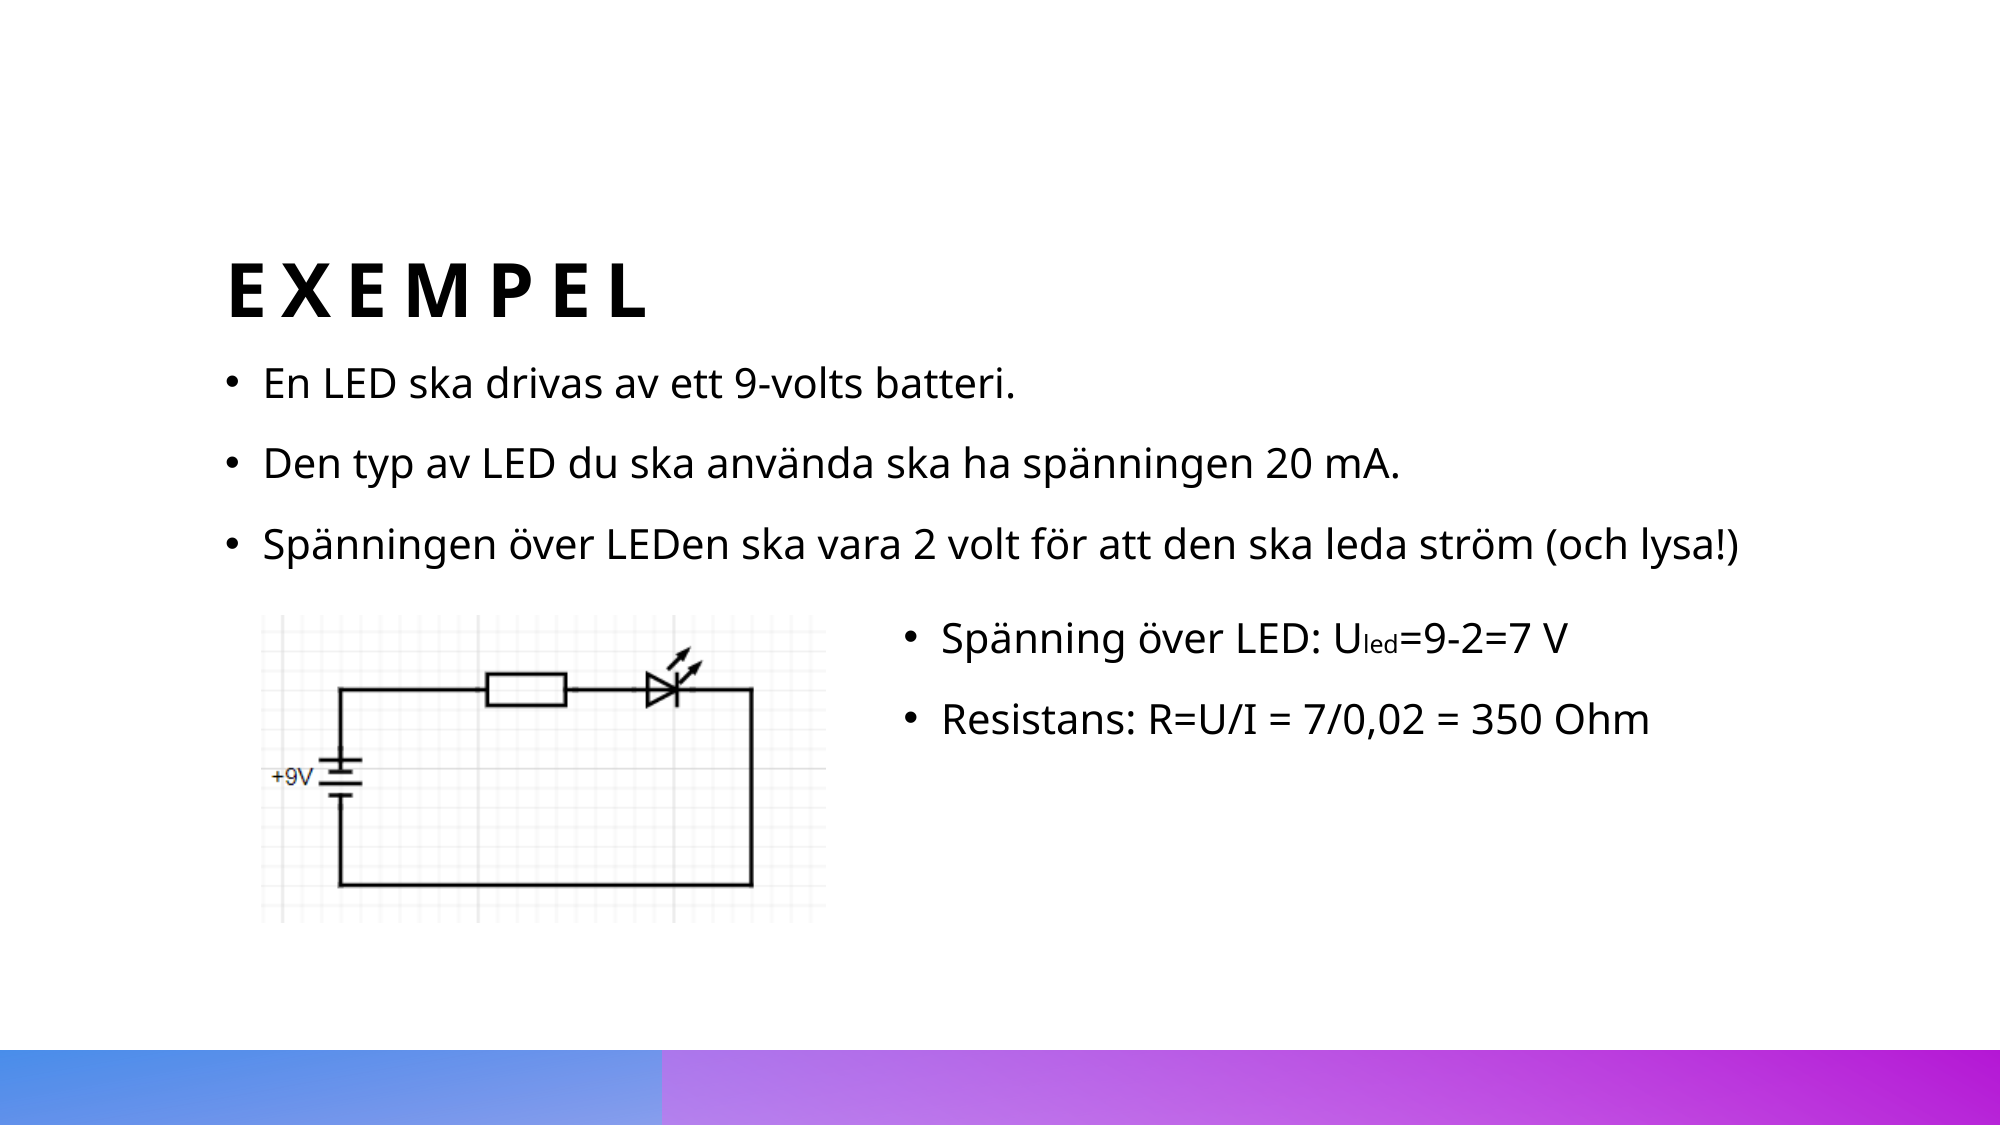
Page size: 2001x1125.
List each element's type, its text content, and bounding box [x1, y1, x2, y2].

list En LED ska drivas av ett 9-volts batteri. Den typ av LED du ska använda ska ha spänningen 20 mA. Spänningen över LEDen ska vara 2 volt för att den ska leda ström (och lysa!) [225, 346, 1905, 602]
title Exempel [225, 130, 1905, 333]
picture [261, 614, 826, 923]
text_box Spänning över LED: Uled=9-2=7 V Resistans: R=U/I = 7/0,02 = 350 Ohm [903, 601, 1681, 857]
